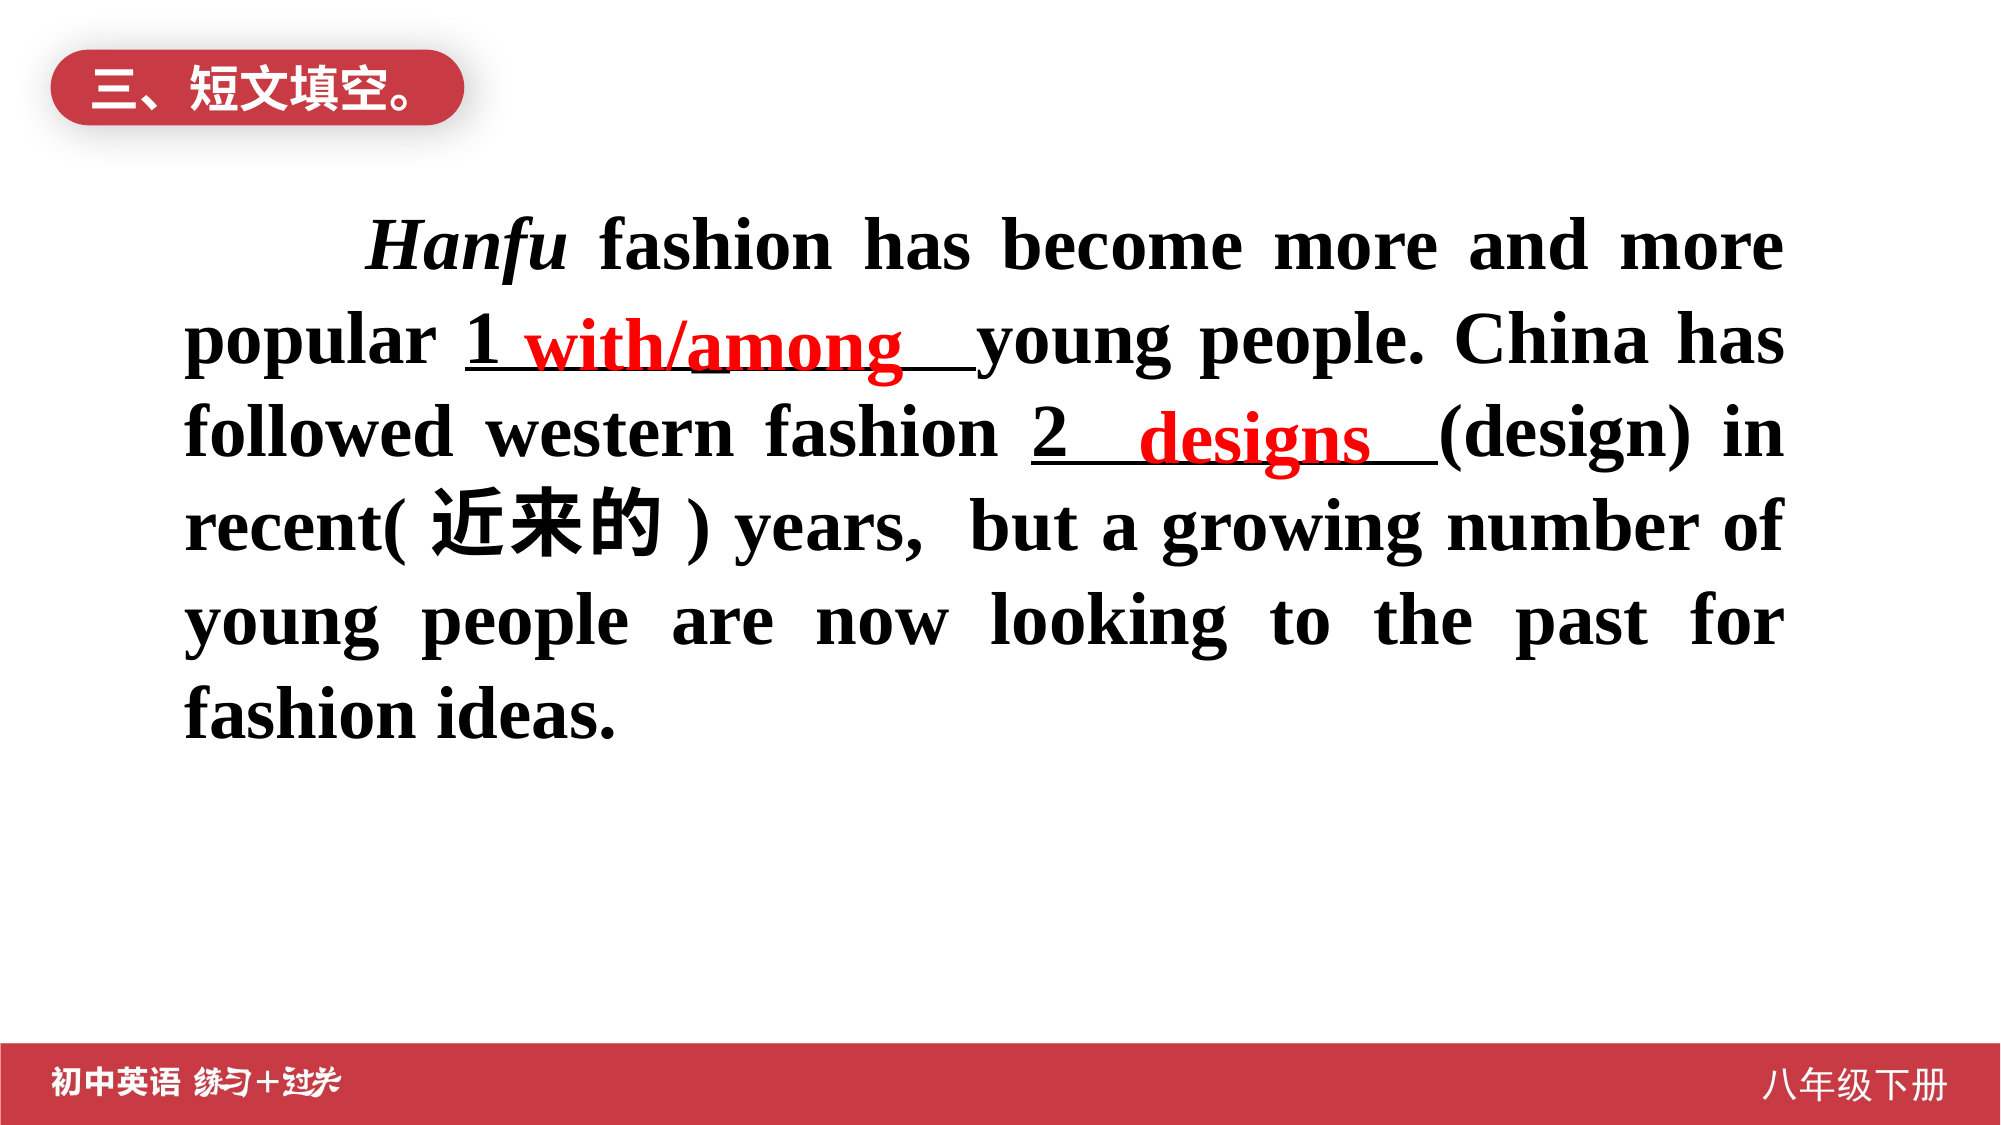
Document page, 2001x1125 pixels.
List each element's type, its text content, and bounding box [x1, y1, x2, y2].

text_box 三、短文填空。 [74, 49, 438, 125]
text_box Hanfu fashion has become more and more popular 1 _ young people. China has followed western fashion 2 (design) in recent(近来的) years, but a growing number of young people are now looking to the past for fashion ideas. [169, 183, 1801, 761]
picture [0, 0, 2001, 1125]
text_box with/among [509, 263, 995, 393]
text_box [438, 50, 466, 125]
text_box [49, 51, 74, 124]
text_box designs [1123, 356, 1412, 486]
